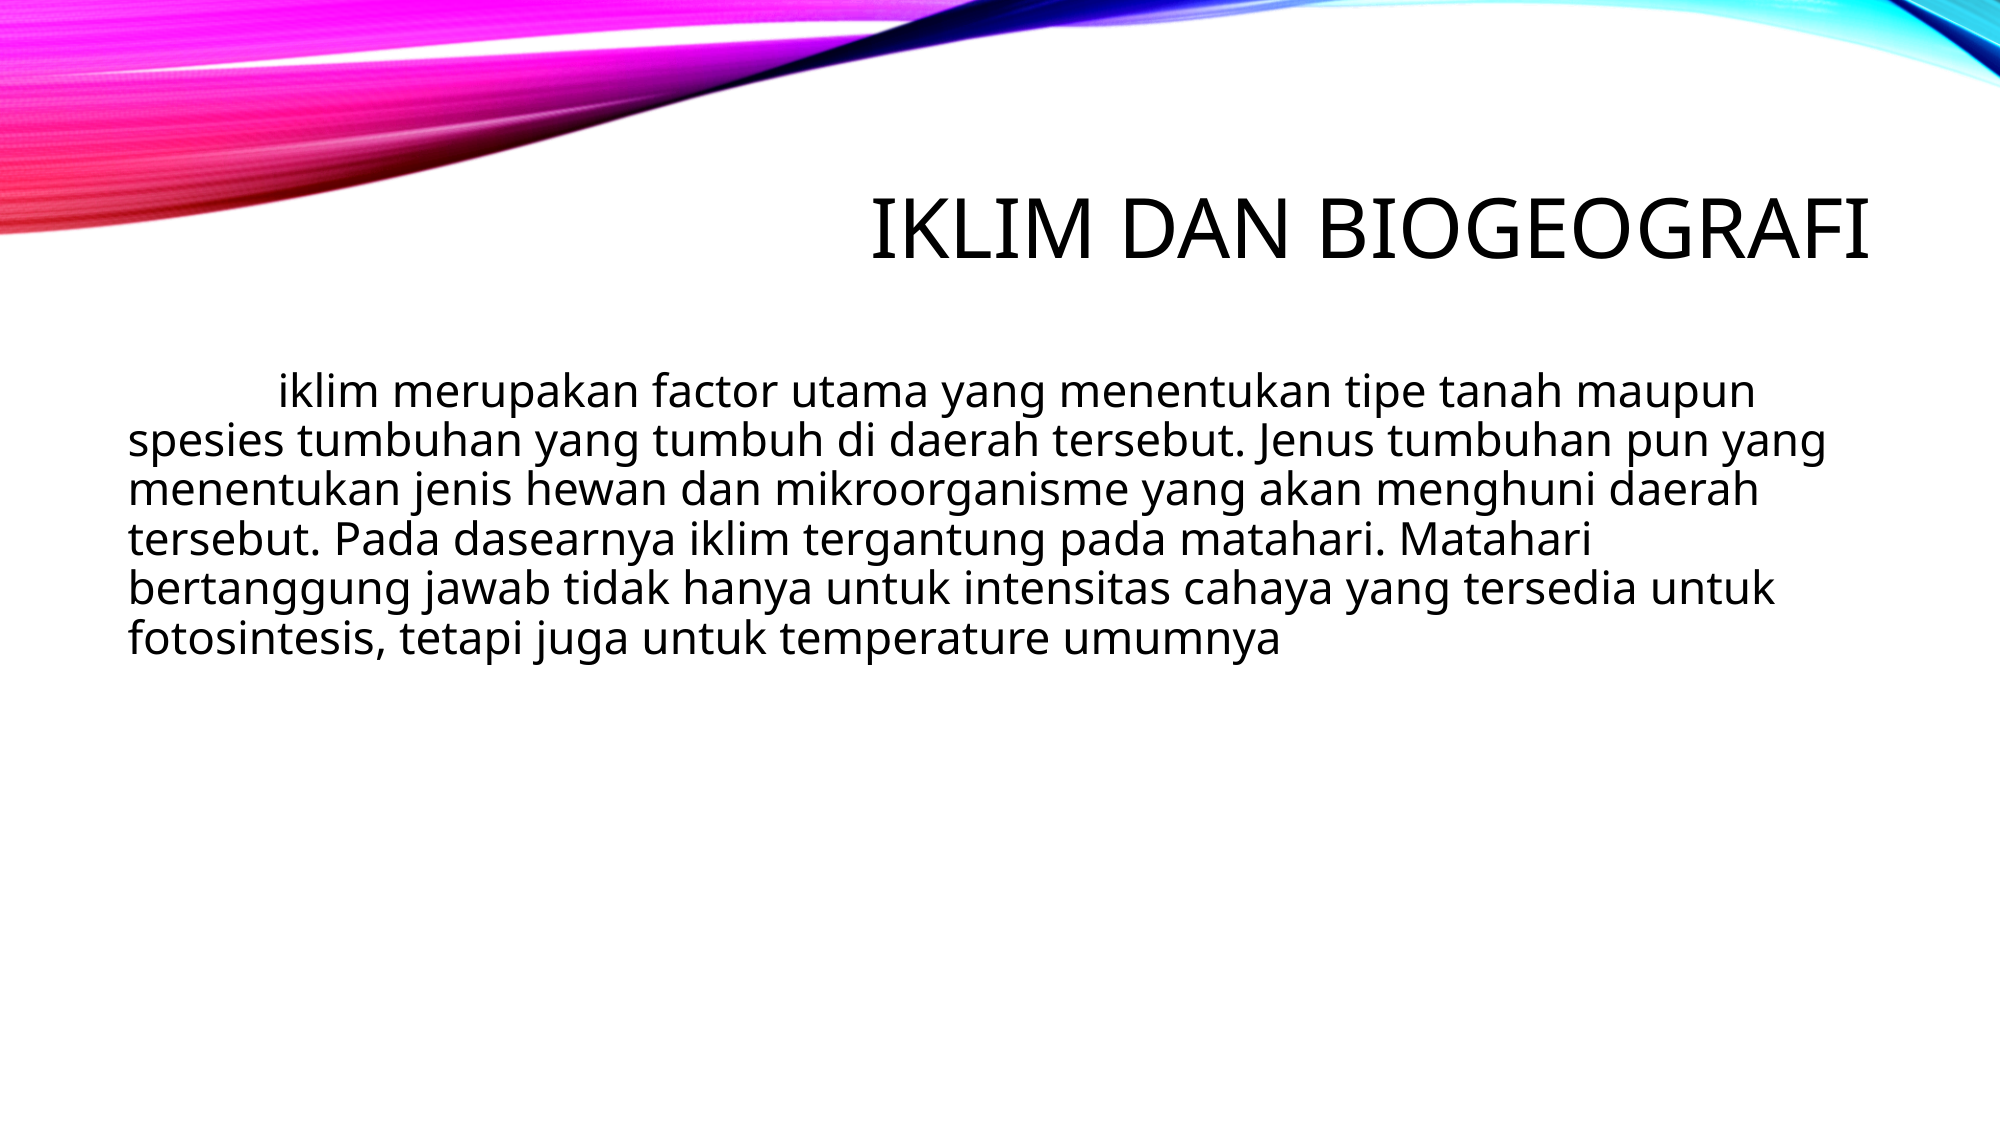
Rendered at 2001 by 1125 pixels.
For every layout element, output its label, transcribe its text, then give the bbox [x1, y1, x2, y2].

picture [1890, 0, 2000, 75]
title Iklim dan biogeografi [474, 125, 1888, 338]
list iklim merupakan factor utama yang menentukan tipe tanah maupun spesies tumbuhan yang tumbuh di daerah tersebut. Jenus tumbuhan pun yang menentukan jenis hewan dan mikroorganisme yang akan menghuni daerah tersebut. Pada dasearnya iklim tergantung pada matahari. Matahari bertanggung jawab tidak hanya untuk intensitas cahaya yang tersedia untuk fotosintesis, tetapi juga untuk temperature umumnya [112, 360, 1888, 1021]
picture [1910, 0, 2000, 45]
picture [0, 0, 2000, 237]
